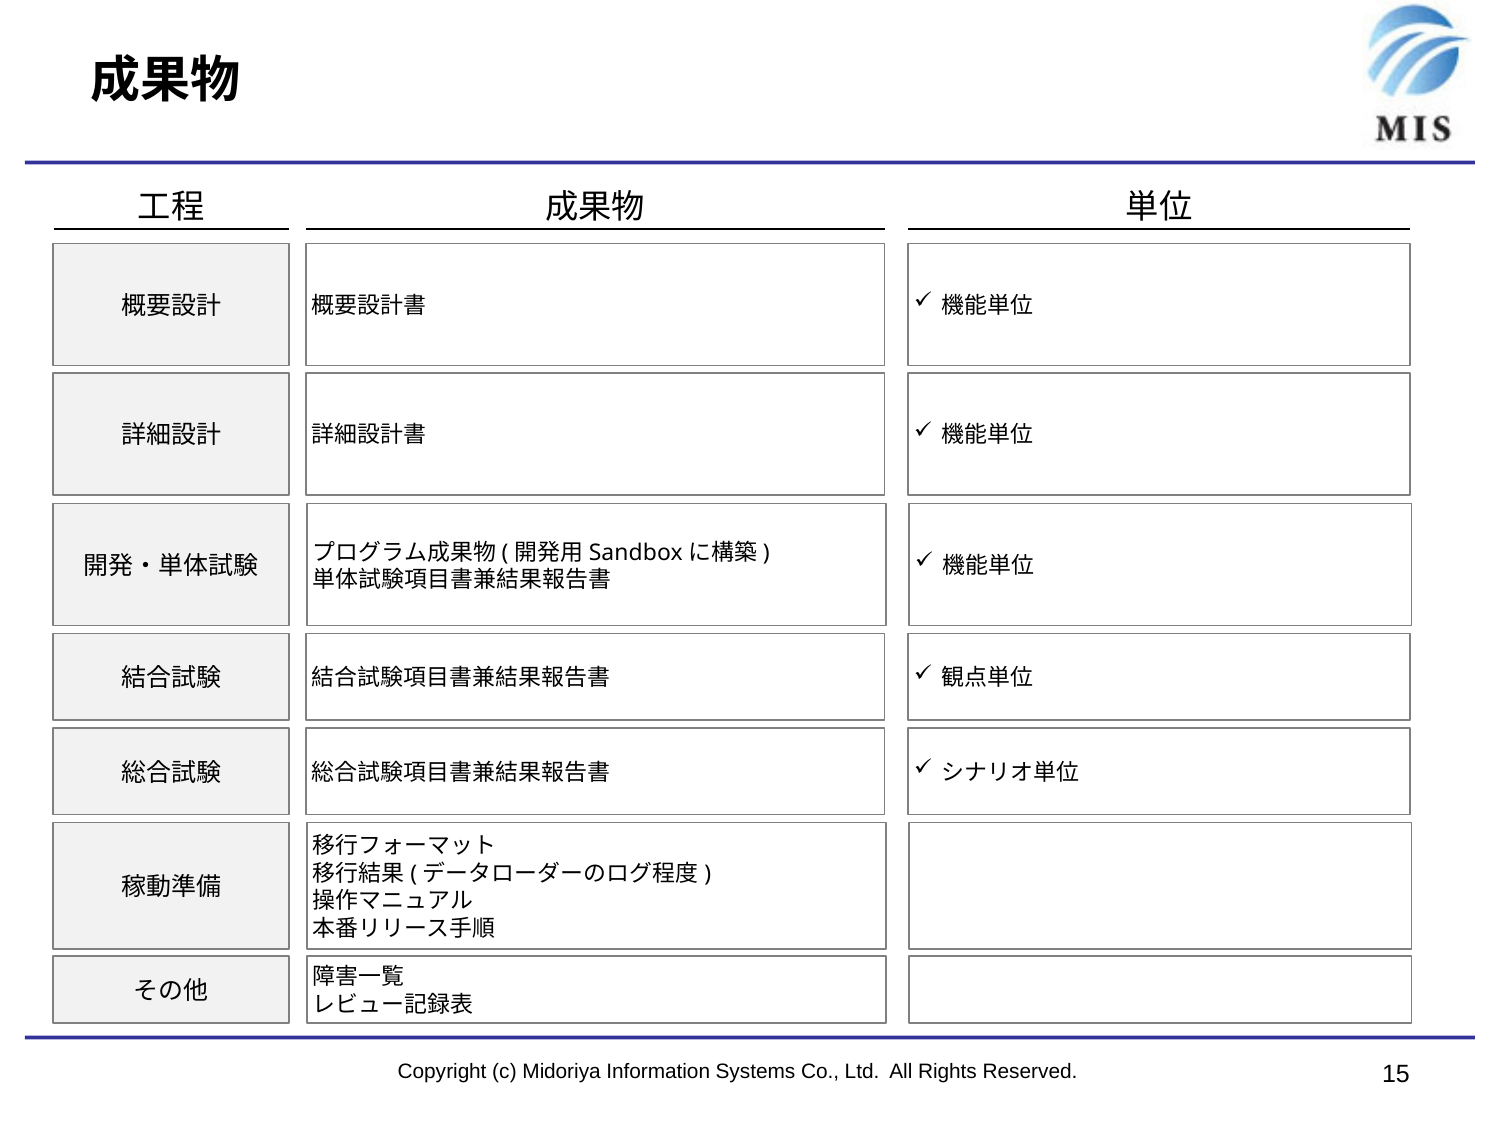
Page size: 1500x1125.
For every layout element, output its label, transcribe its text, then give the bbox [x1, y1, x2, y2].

text_box 機能単位 [907, 372, 1411, 495]
text_box シナリオ単位 [907, 727, 1411, 815]
text_box 稼動準備 [53, 822, 290, 950]
text_box 総合試験 [53, 727, 290, 815]
text_box [908, 956, 1412, 1024]
text_box 詳細設計書 [305, 372, 885, 495]
text_box プログラム成果物(開発用Sandboxに構築) 単体試験項目書兼結果報告書 [307, 503, 886, 626]
picture [1362, 0, 1472, 150]
text_box 障害一覧 レビュー記録表 [307, 956, 886, 1024]
text_box 詳細設計 [53, 372, 290, 495]
text_box [908, 822, 1412, 950]
footer Copyright (c) Midoriya Information Systems Co., Ltd. All Rights Reserved. [274, 1049, 1201, 1076]
slide_number 15 [1224, 1049, 1426, 1103]
text_box 機能単位 [907, 243, 1411, 366]
text_box 結合試験 [53, 633, 290, 720]
text_box 機能単位 [908, 503, 1412, 626]
text_box 観点単位 [907, 633, 1411, 720]
title 成果物 [75, 37, 1338, 118]
text_box 概要設計書 [305, 243, 885, 366]
text_box 移行フォーマット 移行結果(データローダーのログ程度) 操作マニュアル 本番リリース手順 [307, 822, 886, 950]
text_box 結合試験項目書兼結果報告書 [305, 633, 885, 720]
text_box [907, 181, 1411, 230]
text_box 概要設計 [53, 243, 290, 366]
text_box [53, 181, 290, 230]
text_box その他 [53, 956, 290, 1024]
text_box 開発・単体試験 [53, 503, 290, 626]
text_box 総合試験項目書兼結果報告書 [305, 727, 885, 815]
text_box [305, 181, 885, 230]
